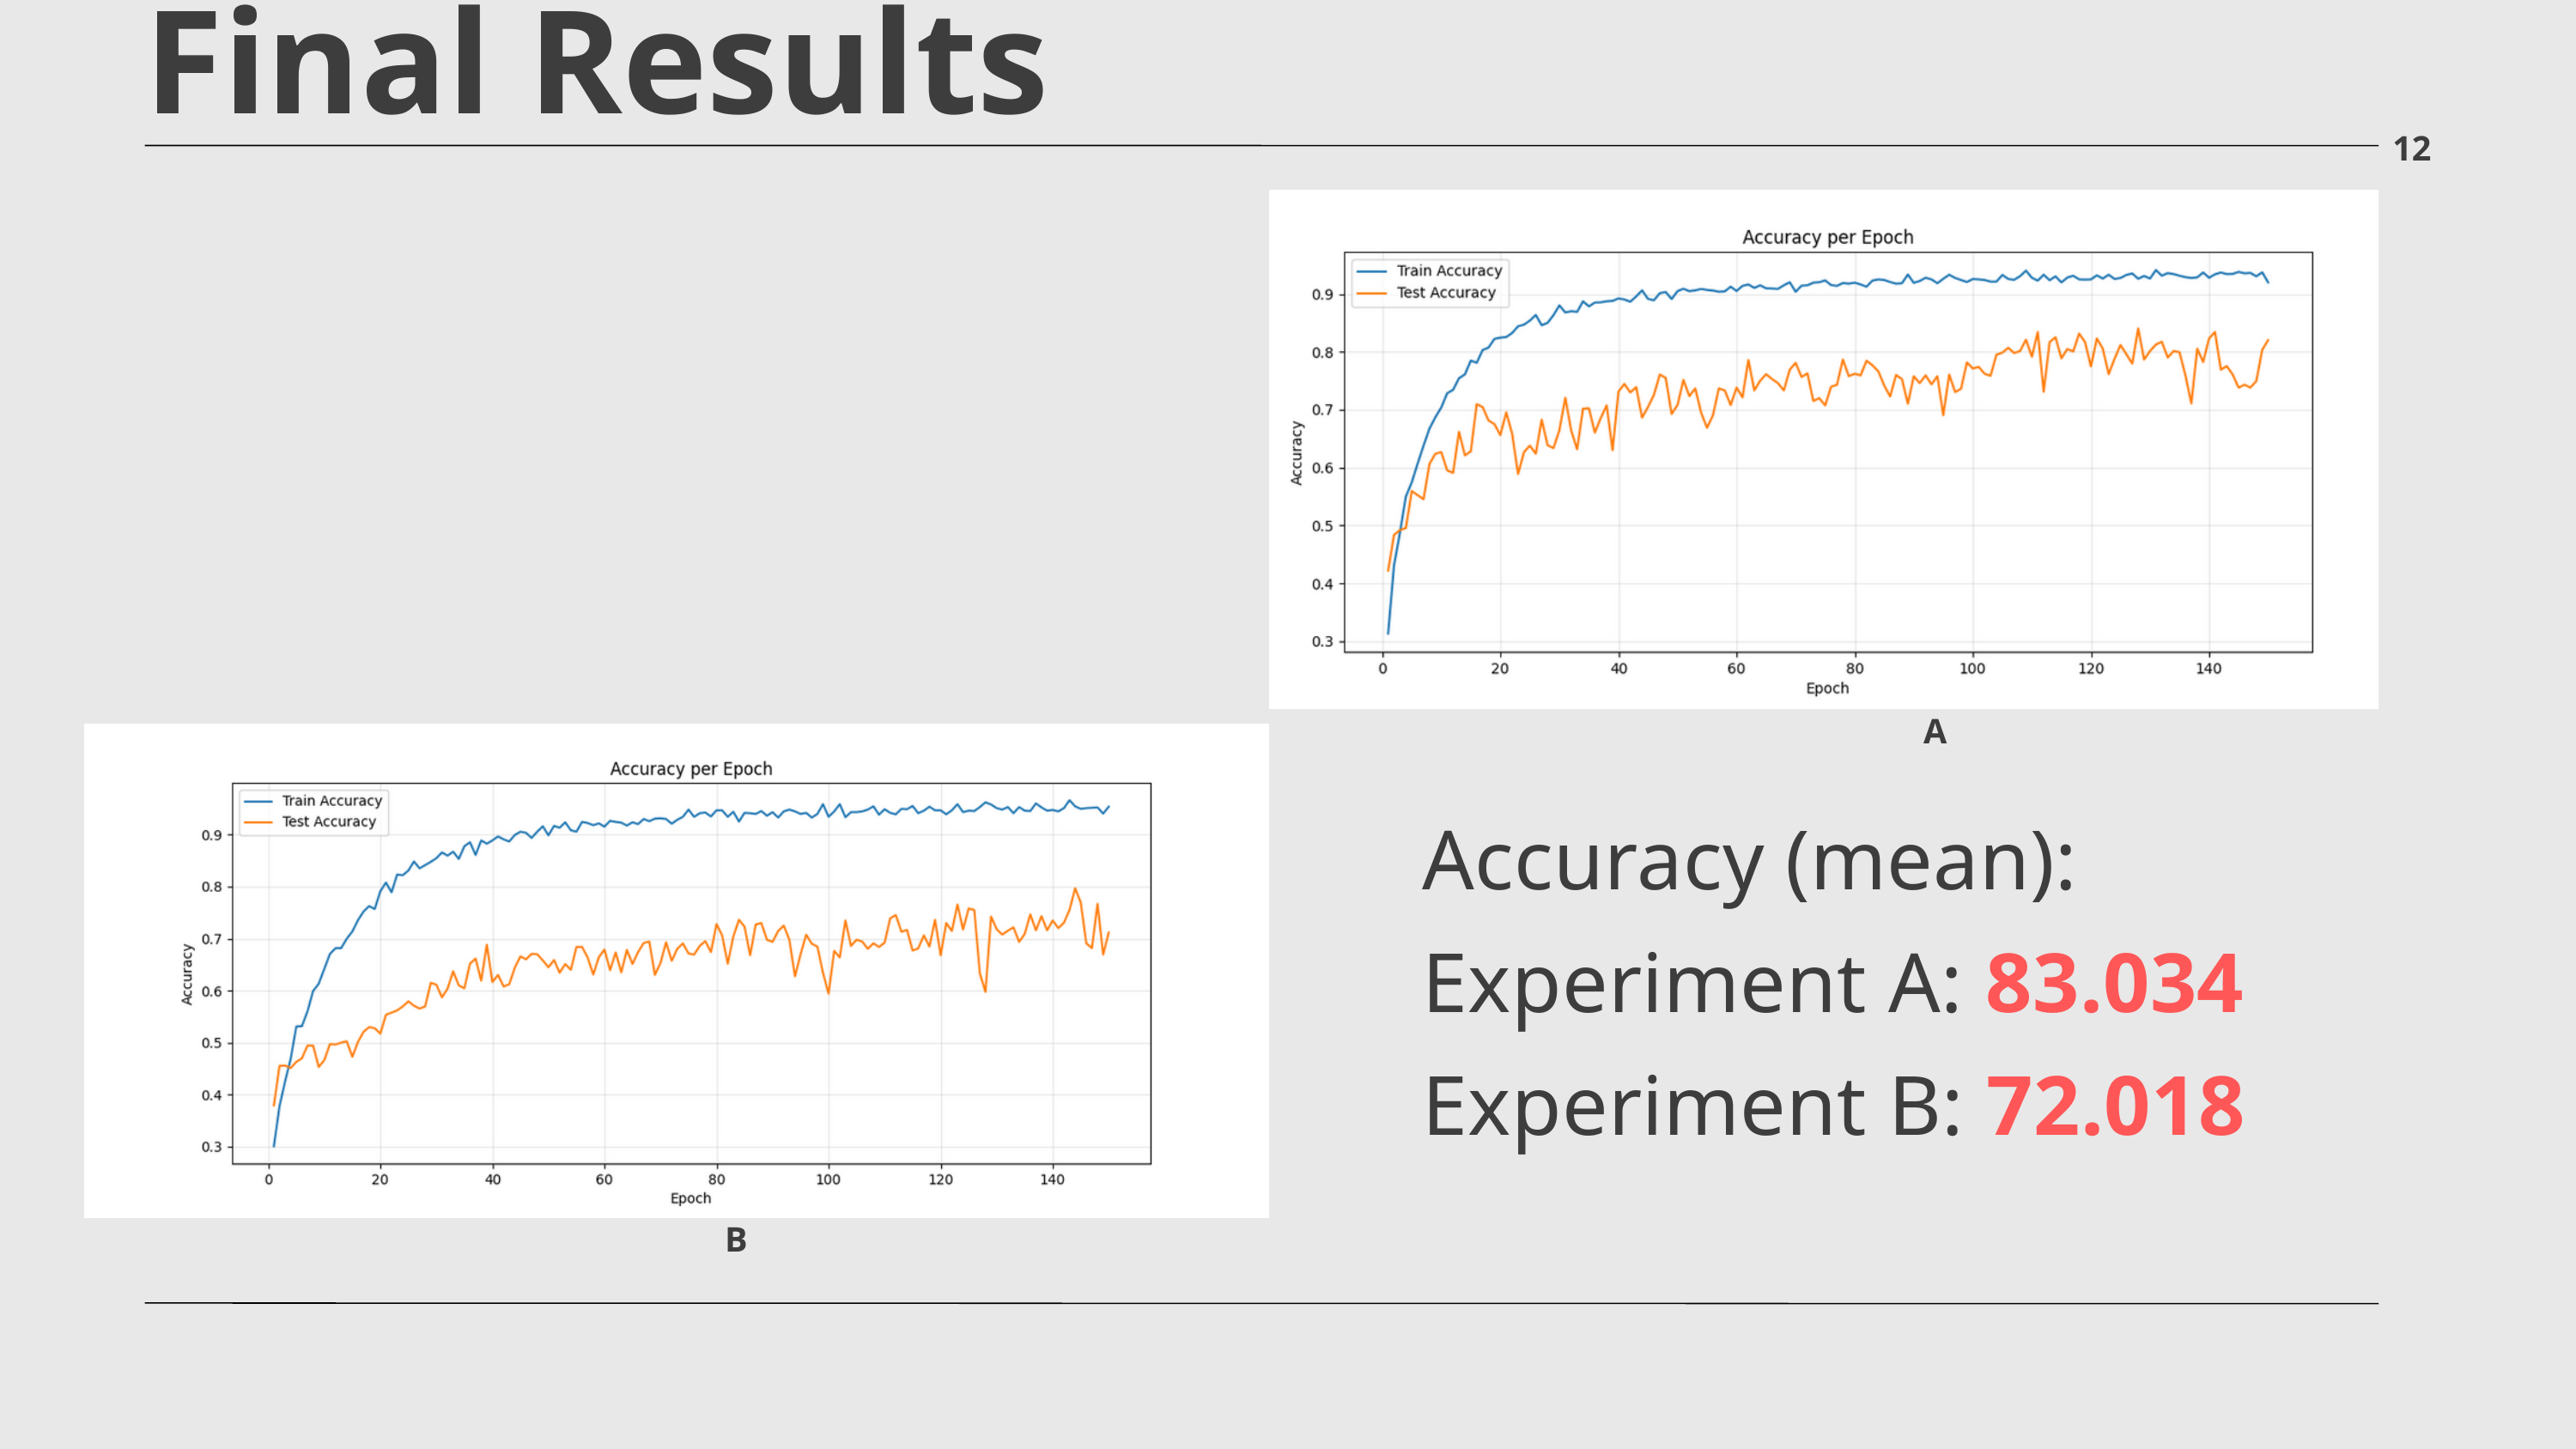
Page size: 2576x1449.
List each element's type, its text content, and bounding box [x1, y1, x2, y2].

text_box Final Results [144, 0, 1488, 142]
text_box A [1923, 699, 1947, 751]
text_box [1269, 190, 2379, 709]
text_box 12 [2379, 116, 2432, 167]
text_box Accuracy (mean): Experiment A: 83.034 Experiment B: 72.018 [1422, 783, 2576, 1225]
text_box [84, 724, 1270, 1218]
text_box B [725, 1208, 746, 1259]
